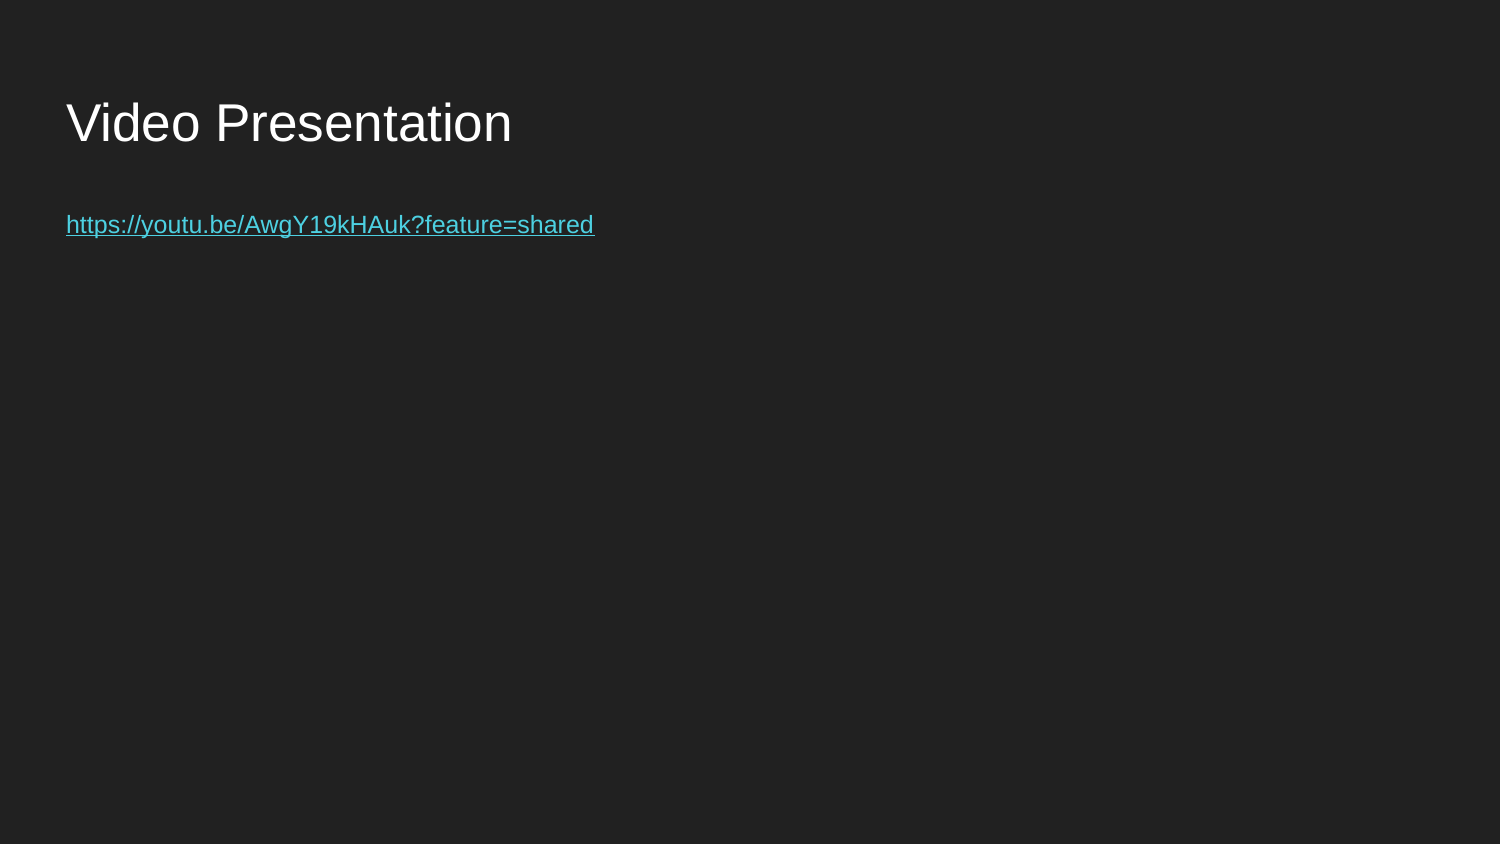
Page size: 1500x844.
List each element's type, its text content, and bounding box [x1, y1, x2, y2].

title Video Presentation [51, 72, 1449, 167]
list https://youtu.be/AwgY19kHAuk?feature=shared [51, 189, 1449, 750]
